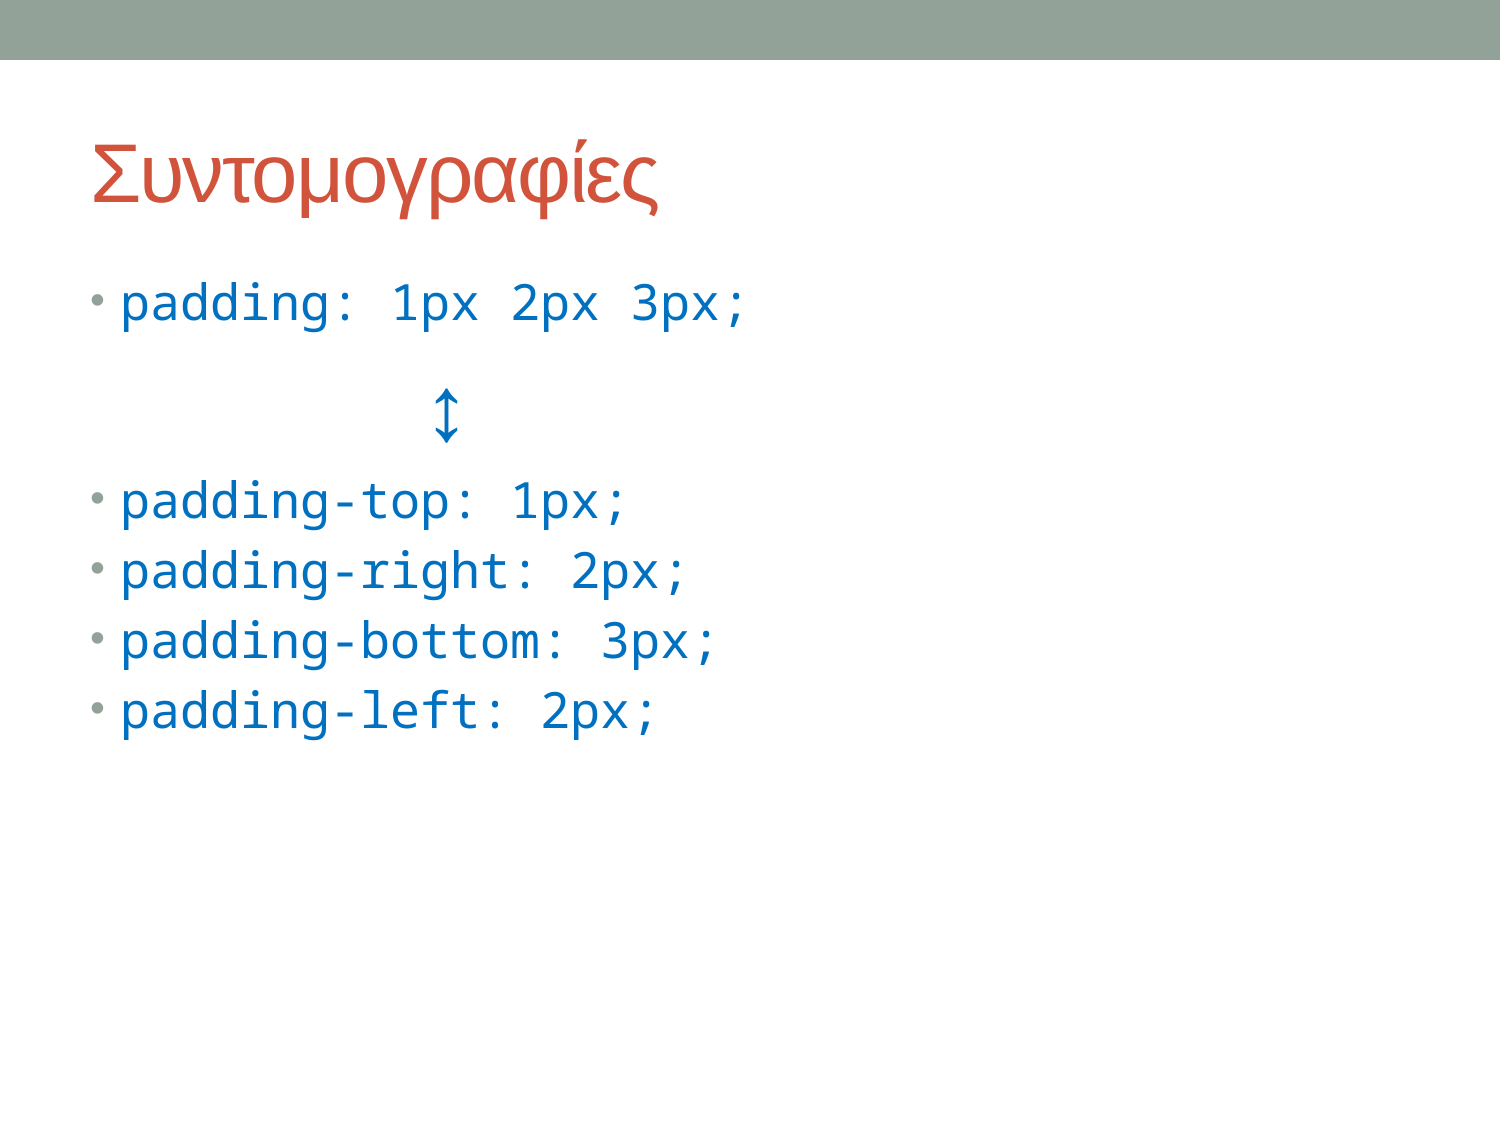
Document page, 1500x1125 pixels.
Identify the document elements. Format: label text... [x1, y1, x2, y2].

list padding: 1px 2px 3px; ↕ padding-top: 1px; padding-right: 2px; padding-bottom: 3px; padding-left: 2px; [75, 262, 1425, 1063]
title Συντομογραφίες [75, 87, 1425, 250]
